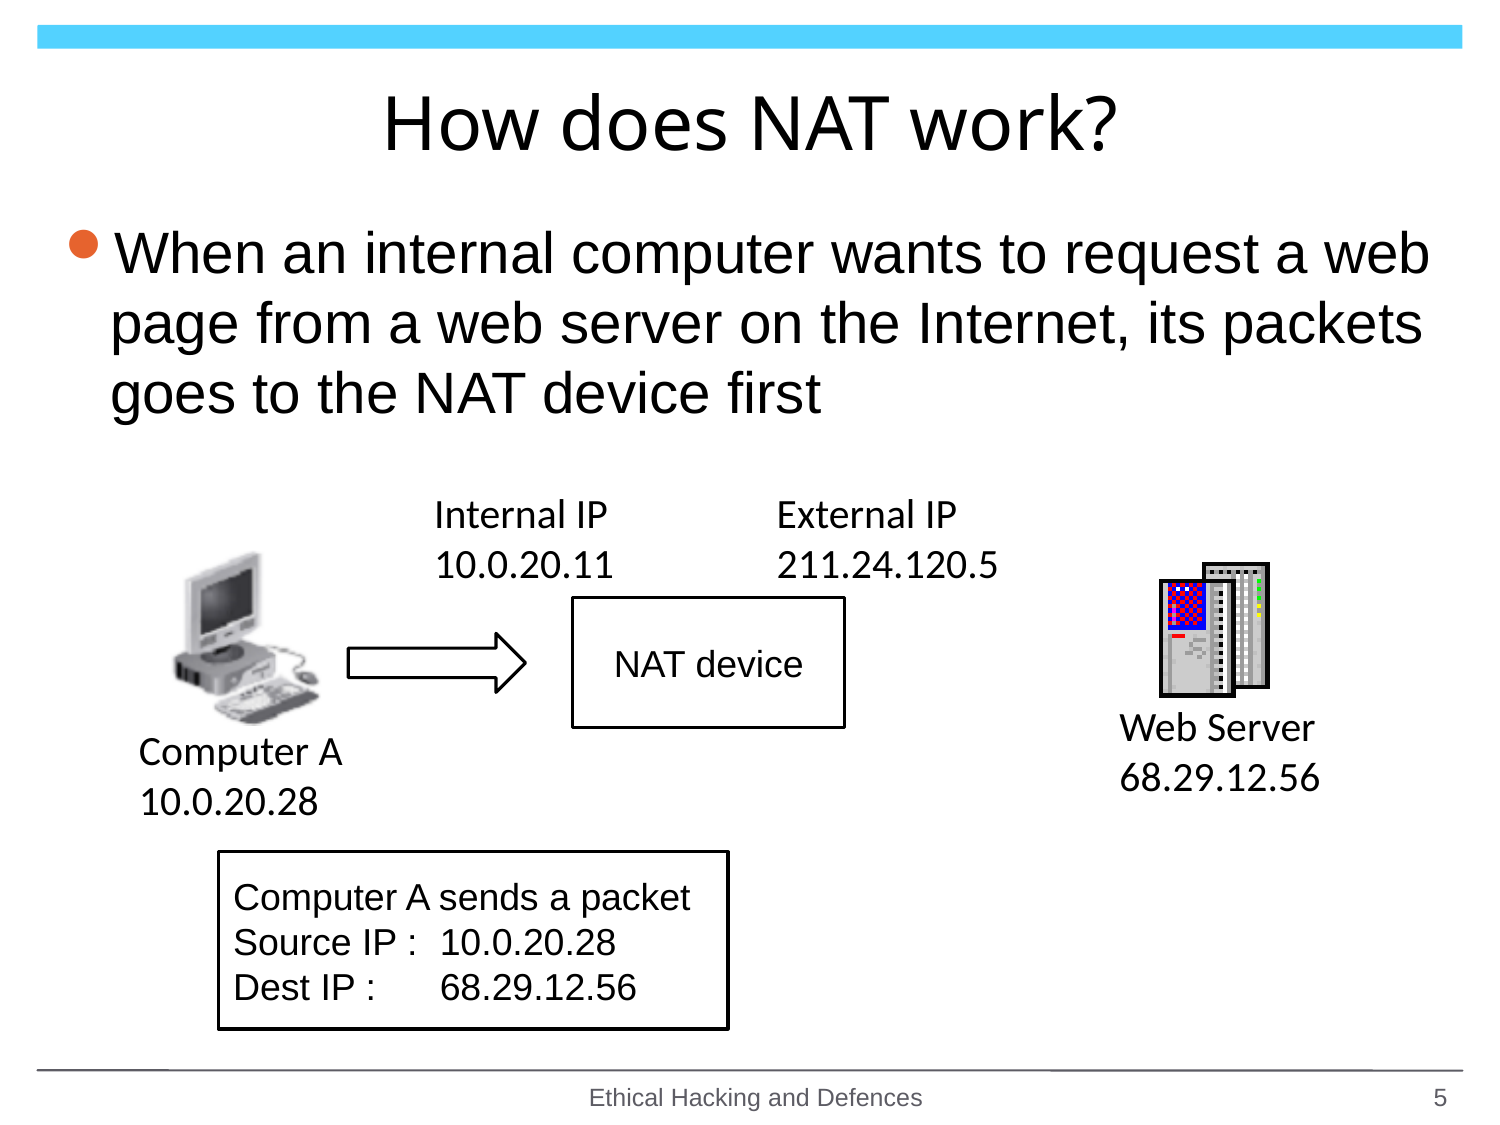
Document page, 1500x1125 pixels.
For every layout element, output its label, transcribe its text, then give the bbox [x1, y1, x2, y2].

text_box Computer A sends a packet Source IP : 10.0.20.28 Dest IP : 68.29.12.56 [217, 850, 730, 1031]
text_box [123, 550, 384, 834]
list When an internal computer wants to request a web page from a web server on the Internet, its packets goes to the NAT device first [50, 208, 1450, 1050]
picture [1151, 562, 1288, 699]
text_box External IP 211.24.120.5 [761, 479, 1022, 587]
text_box NAT device [571, 596, 846, 729]
text_box [396, 631, 527, 694]
text_box Internal IP 10.0.20.11 [419, 479, 632, 589]
footer Ethical Hacking and Defences [474, 1069, 1038, 1123]
title How does NAT work? [50, 45, 1450, 197]
text_box Web Server 68.29.12.56 [1104, 692, 1359, 816]
slide_number 5 [1112, 1069, 1463, 1123]
